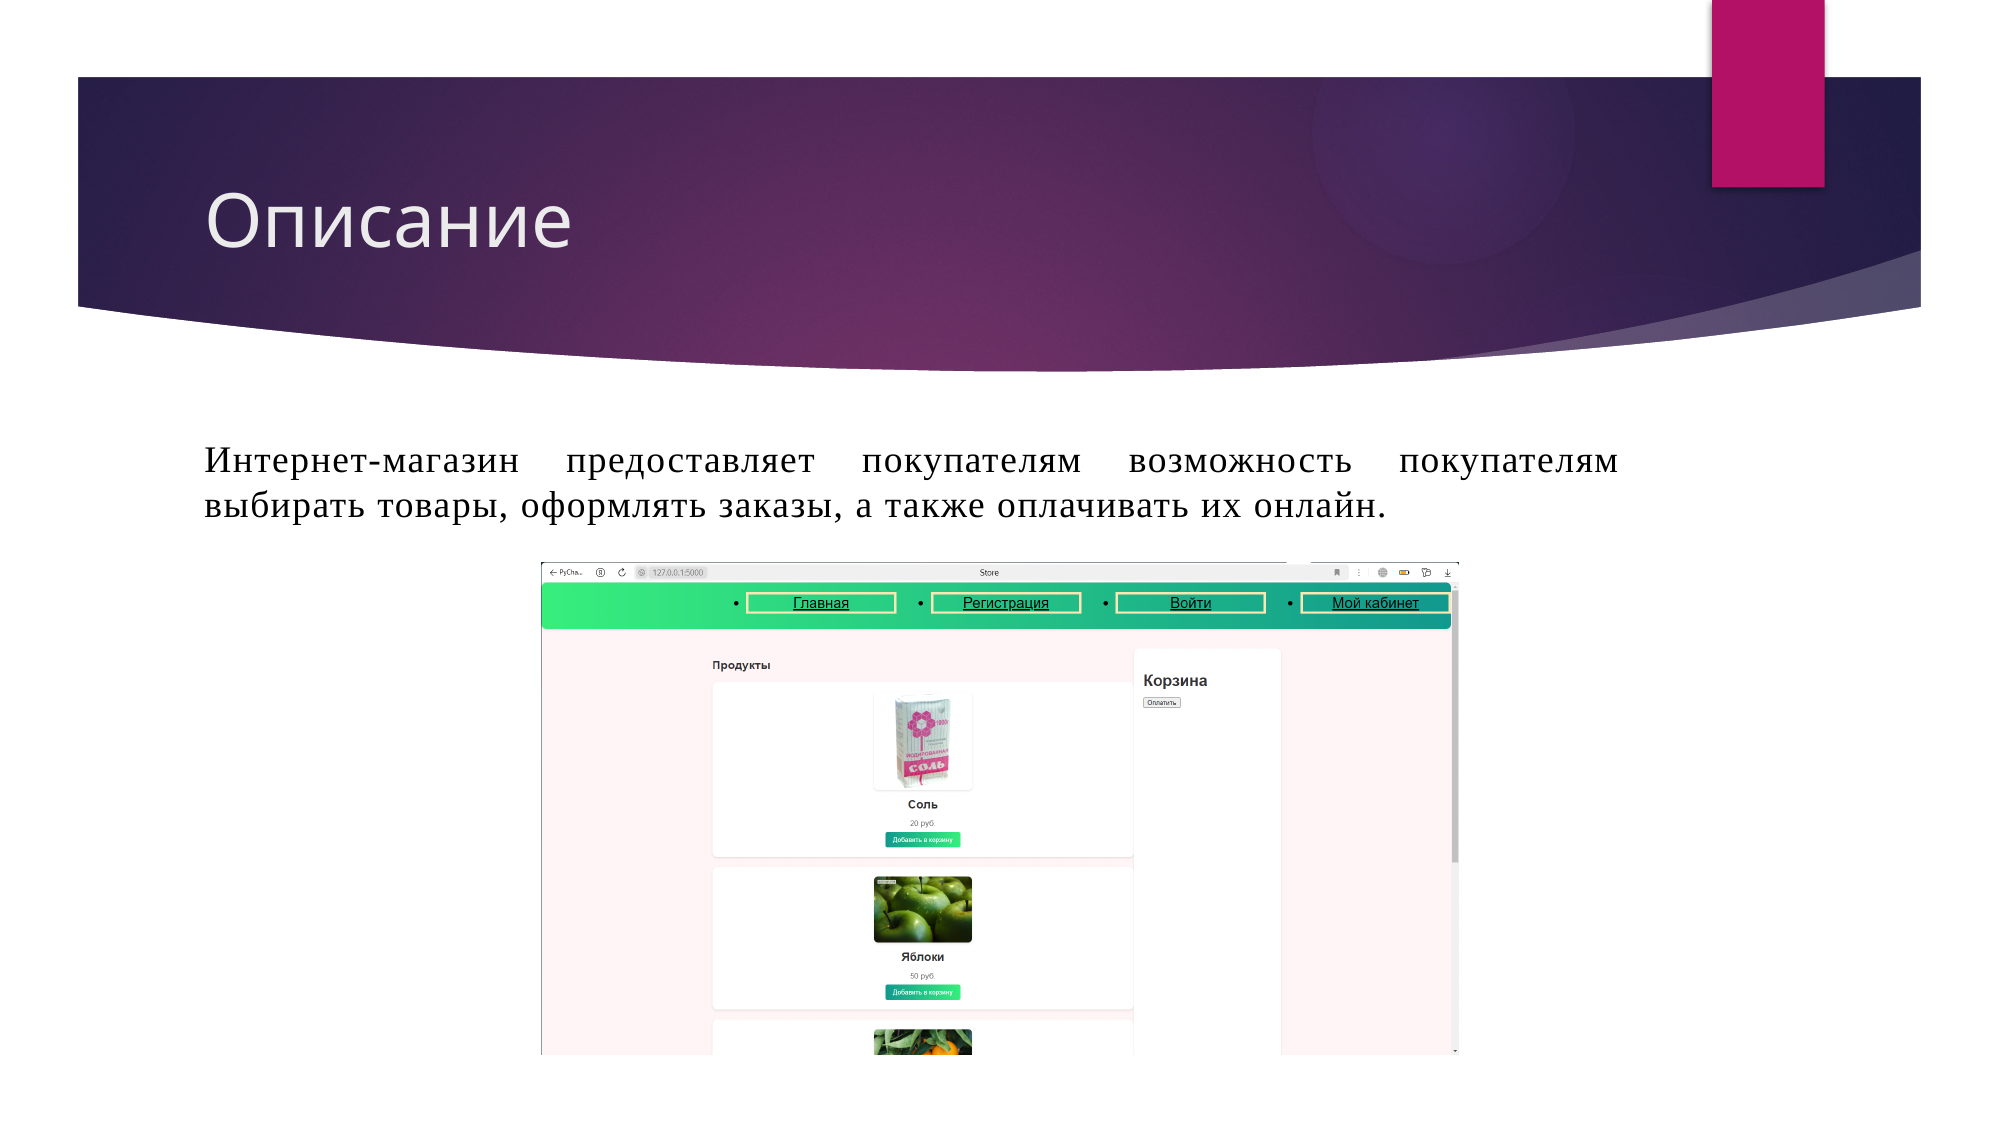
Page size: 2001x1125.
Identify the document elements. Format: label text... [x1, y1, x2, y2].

picture [540, 562, 1460, 1056]
title Описание [189, 159, 1627, 276]
list Интернет-магазин предоставляет покупателям возможность покупателям выбирать товары, оформлять заказы, а также оплачивать их онлайн. [189, 427, 1638, 988]
